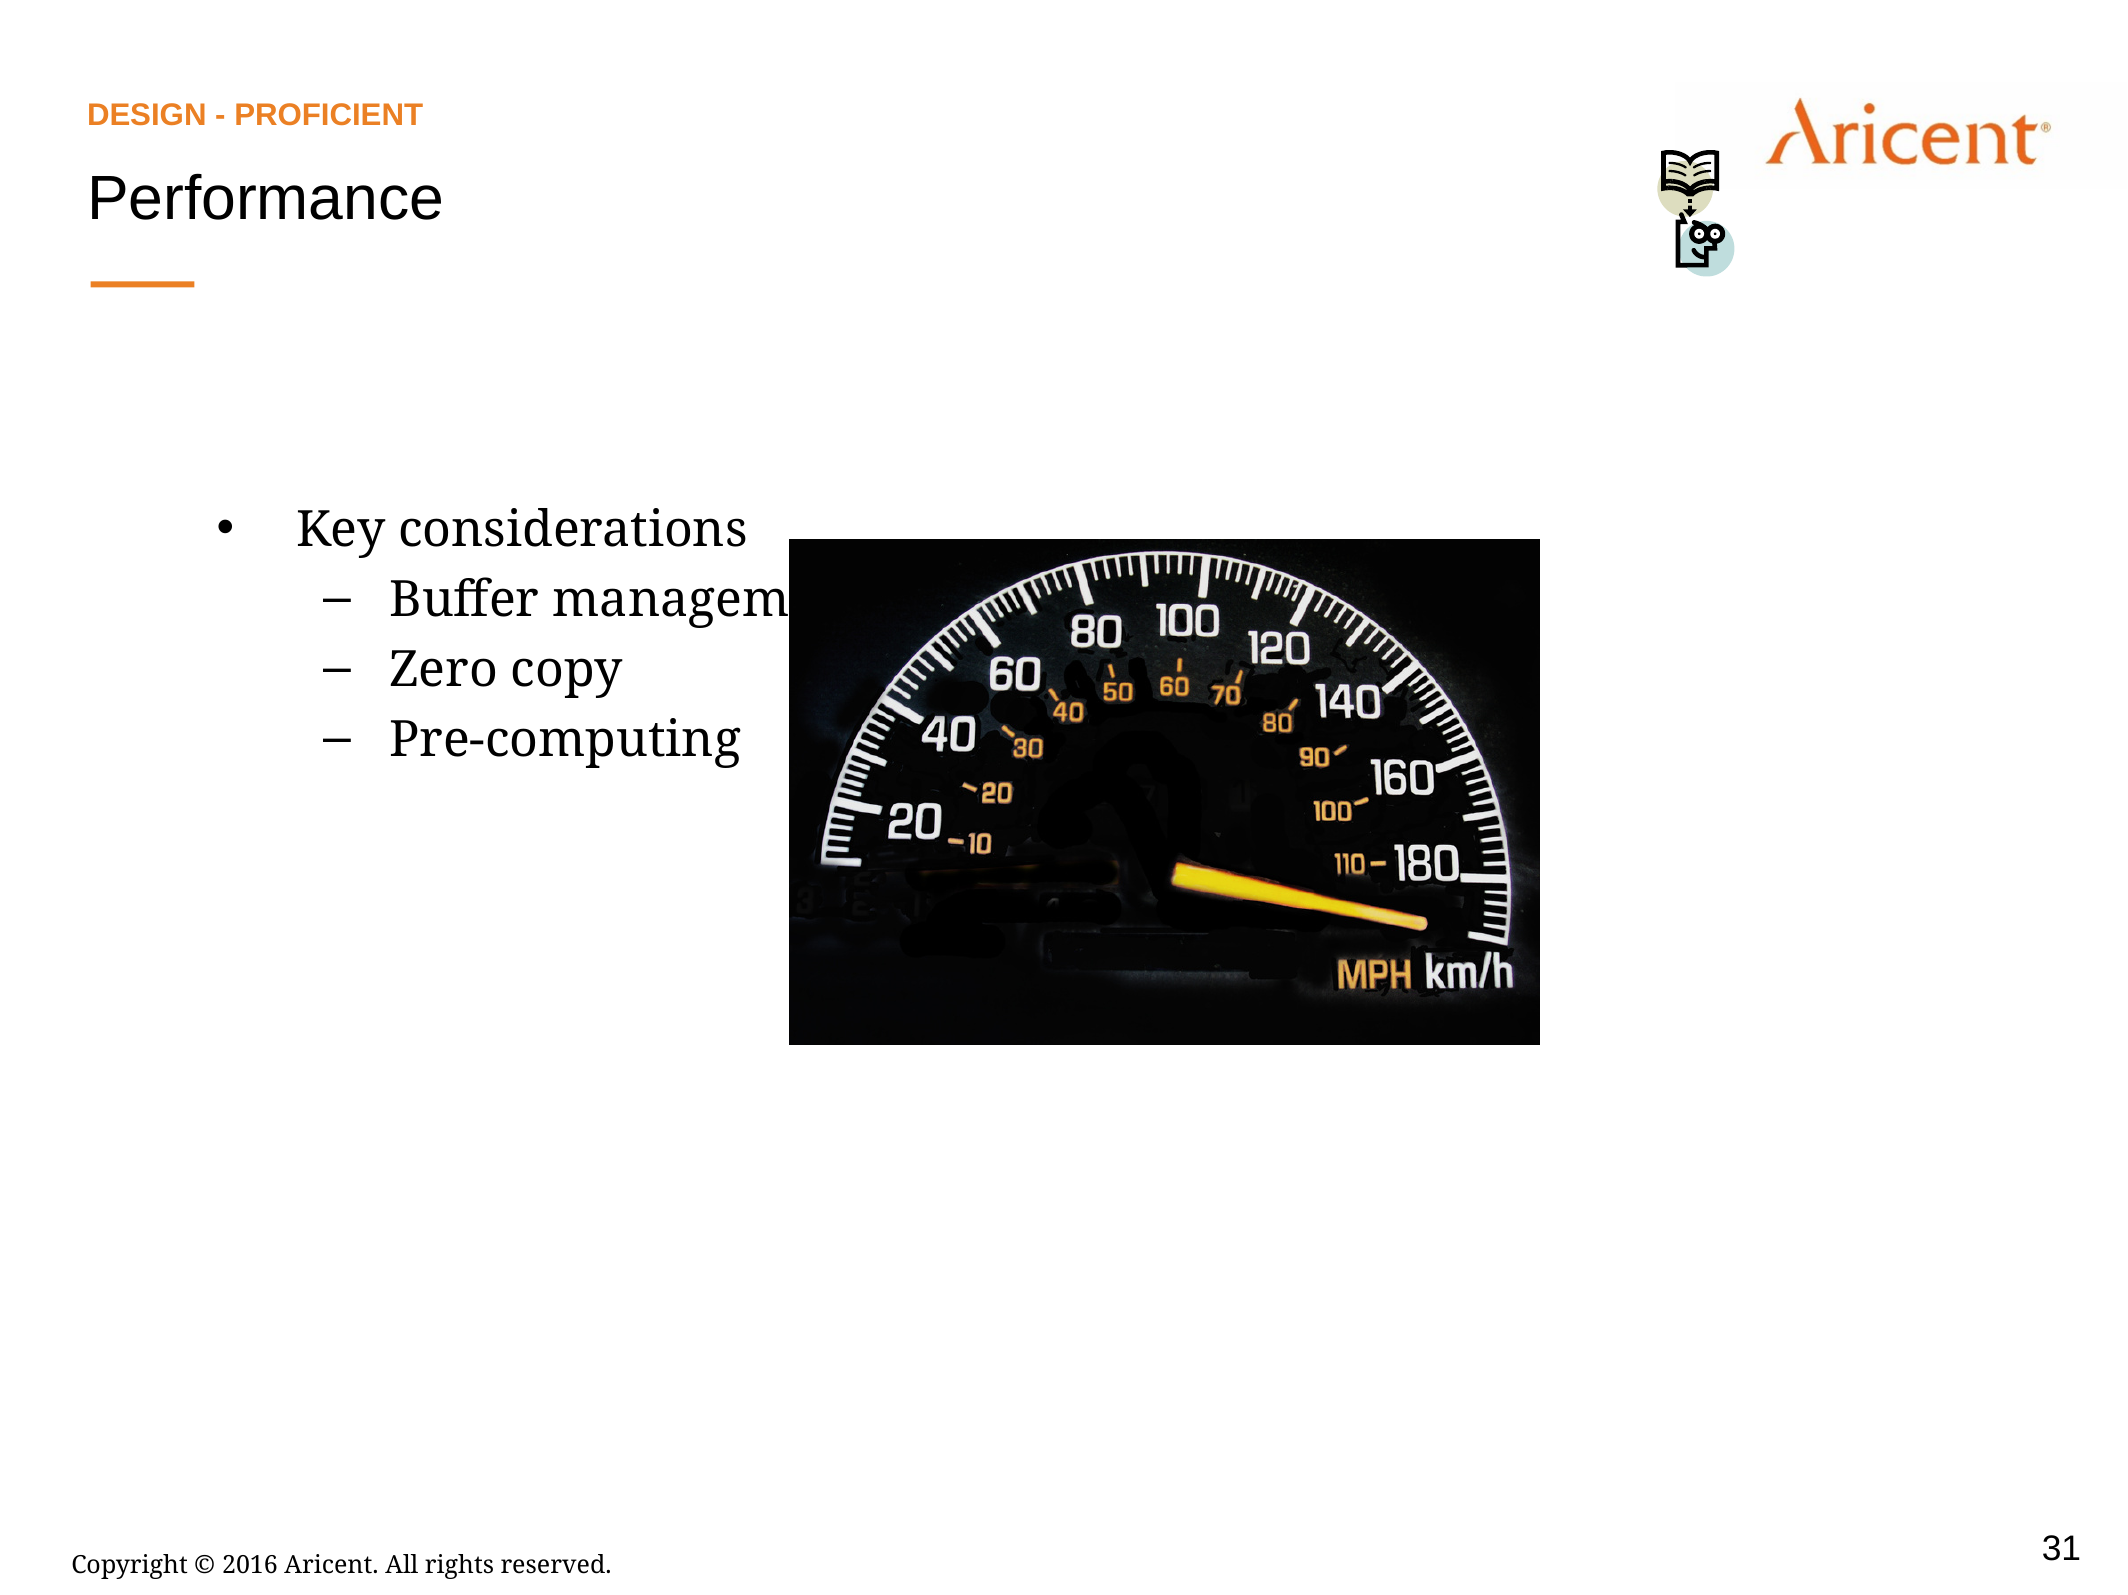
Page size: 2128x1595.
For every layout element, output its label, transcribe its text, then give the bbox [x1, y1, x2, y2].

text_box Key considerations Buffer management Zero copy Pre-computing [201, 489, 1628, 1279]
picture [1657, 82, 2128, 277]
list Performance [72, 150, 1655, 277]
list DeSIGN - Proficient [72, 46, 1742, 140]
picture [789, 539, 1541, 1046]
list Performance [1736, 150, 1742, 277]
